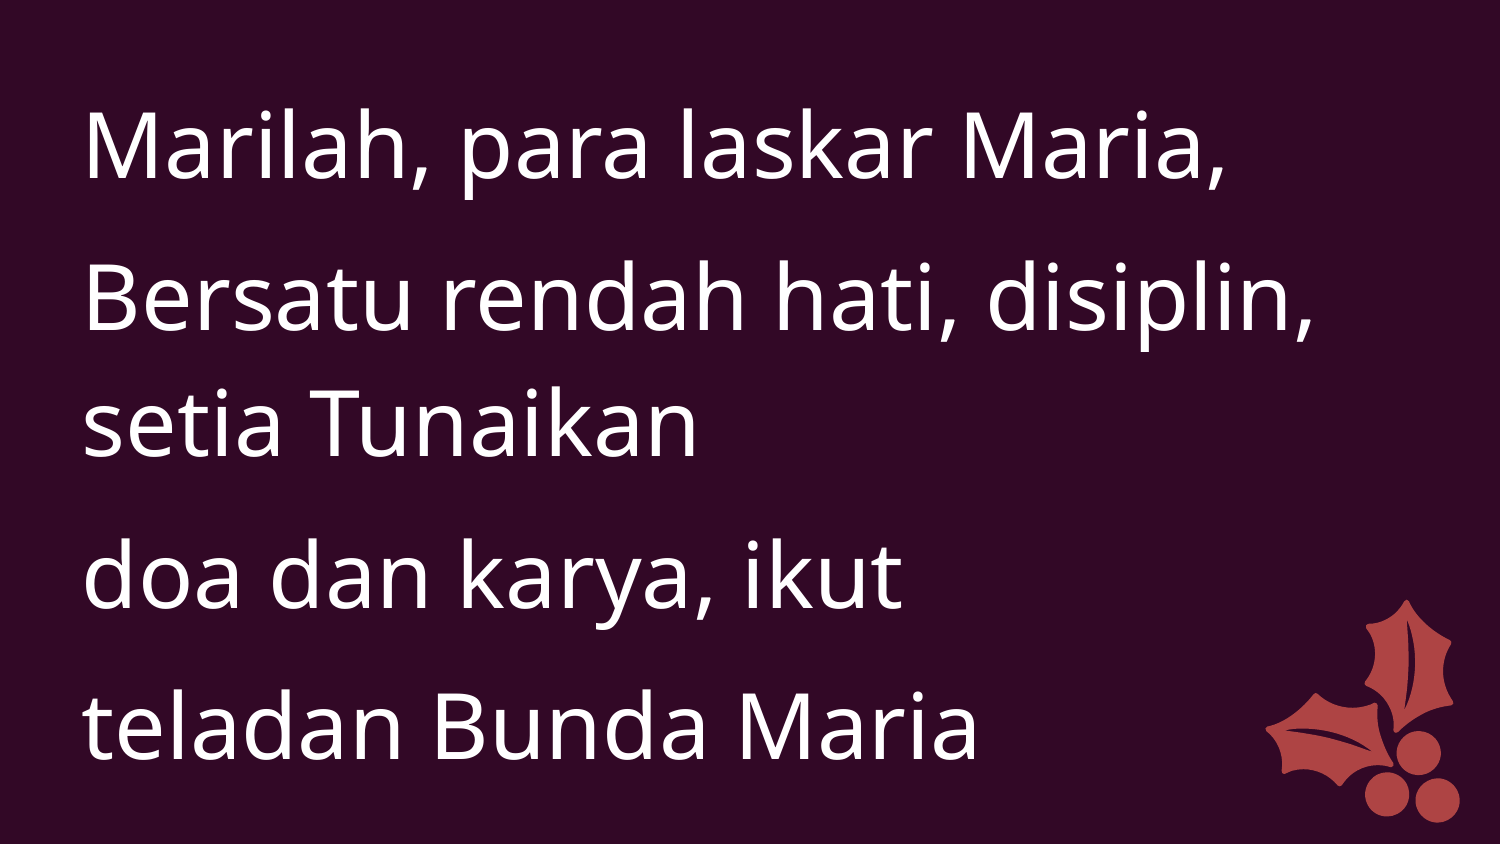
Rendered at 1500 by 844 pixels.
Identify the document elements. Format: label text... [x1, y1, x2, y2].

text_box Marilah, para laskar Maria, Bersatu rendah hati, disiplin, setia Tunaikan doa dan karya, ikut teladan Bunda Maria [41, 55, 1500, 777]
